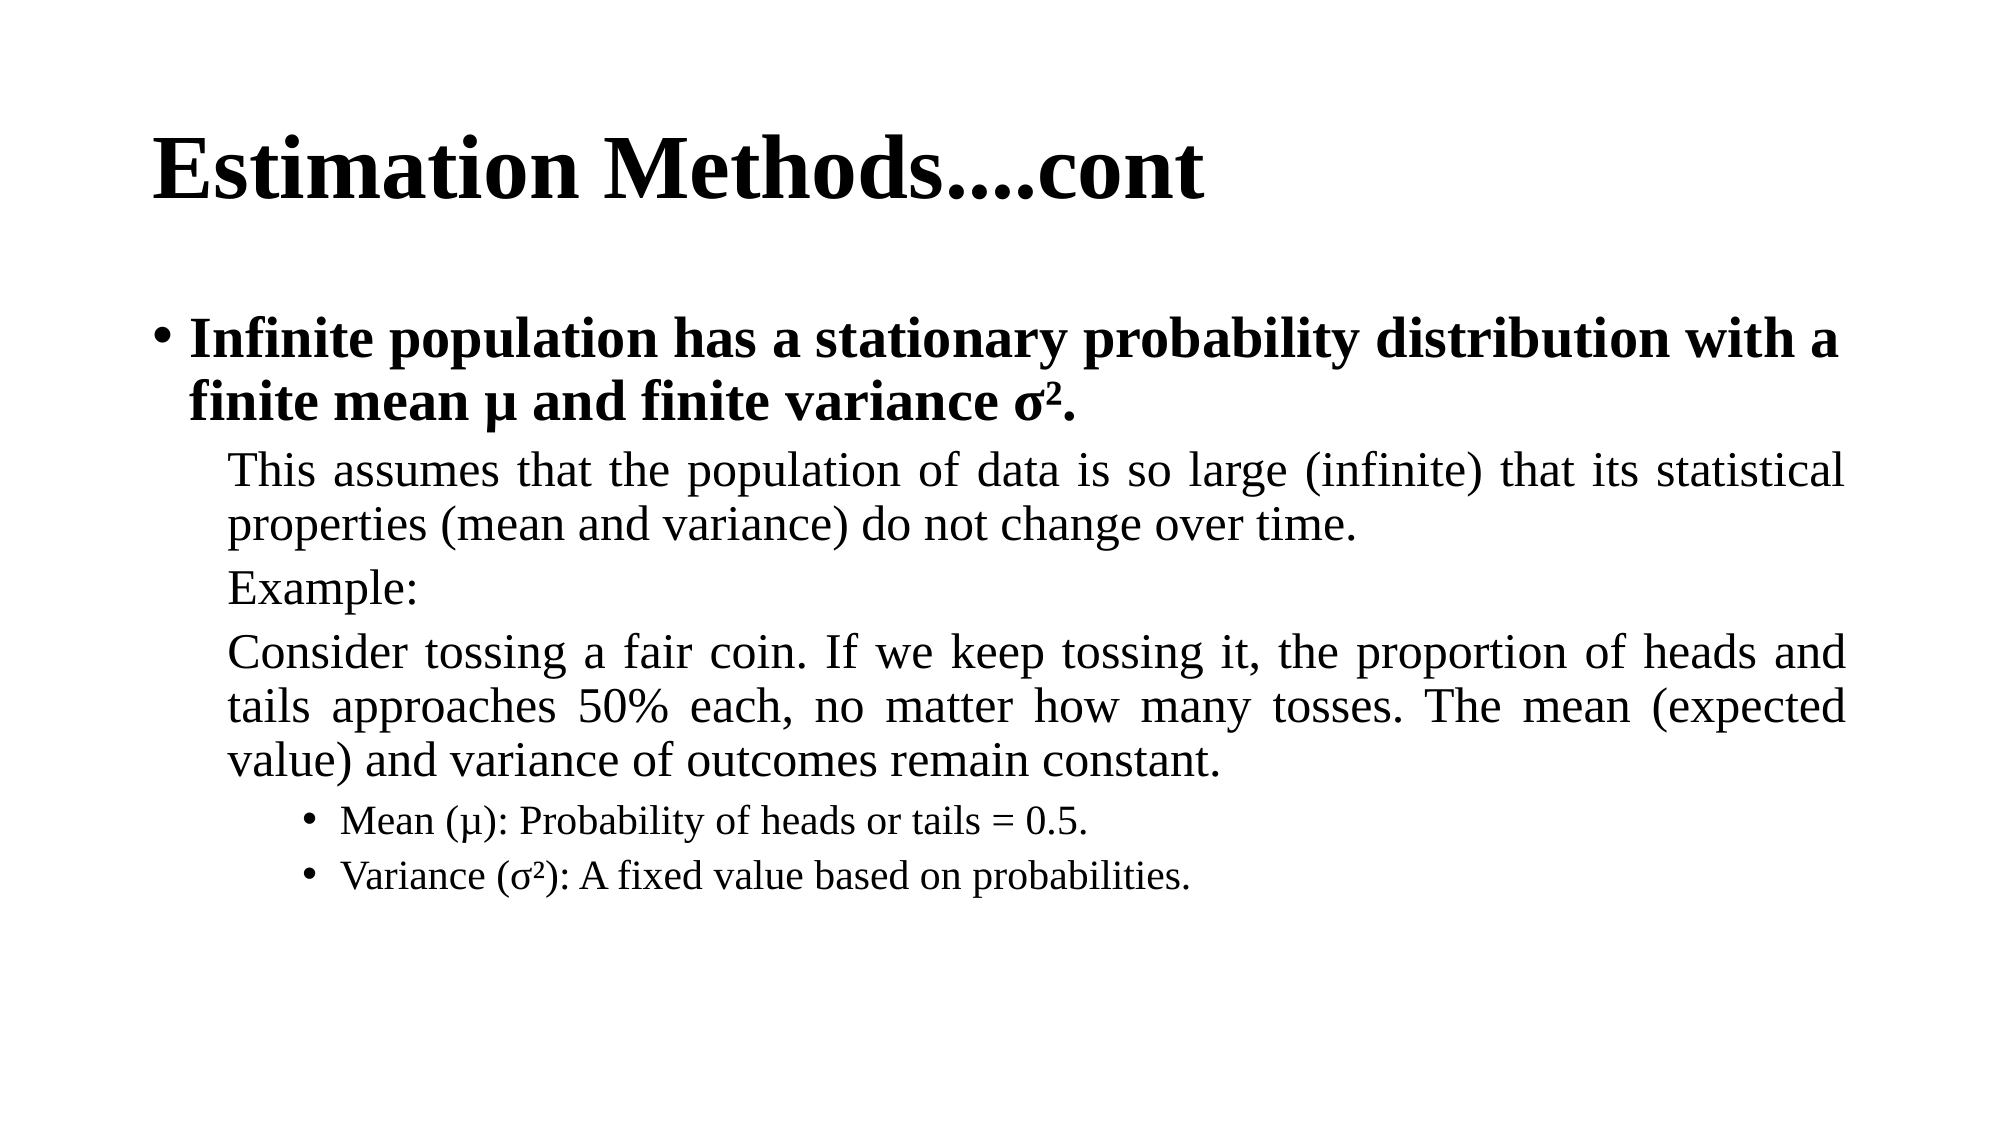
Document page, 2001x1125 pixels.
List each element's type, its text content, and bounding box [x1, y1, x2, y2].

list Infinite population has a stationary probability distribution with a finite mean µ and finite variance σ². This assumes that the population of data is so large (infinite) that its statistical properties (mean and variance) do not change over time. Example: Consider tossing a fair coin. If we keep tossing it, the proportion of heads and tails approaches 50% each, no matter how many tosses. The mean (expected value) and variance of outcomes remain constant. Mean (µ): Probability of heads or tails = 0.5. Variance (σ²): A fixed value based on probabilities. [137, 299, 1863, 1014]
title Estimation Methods....cont [137, 59, 1863, 278]
